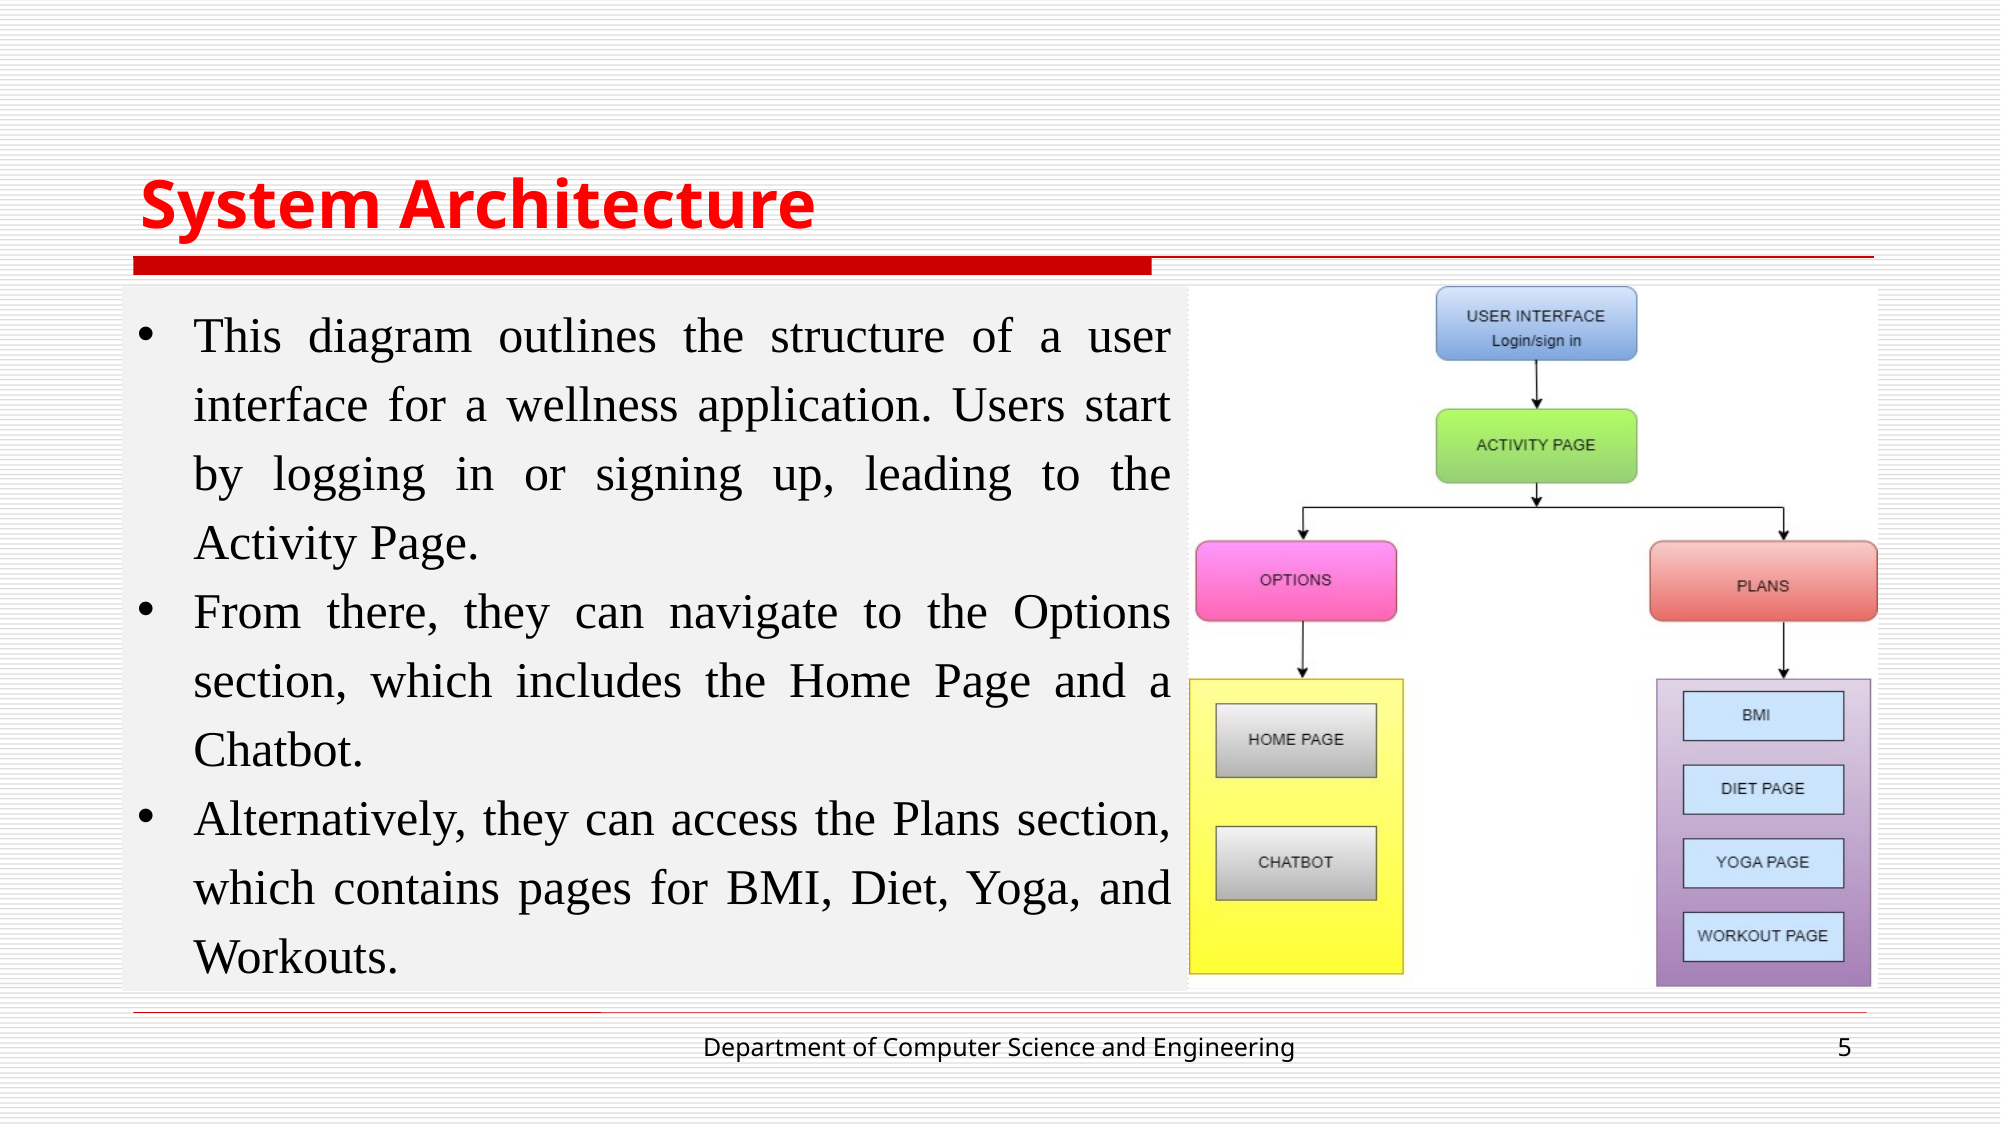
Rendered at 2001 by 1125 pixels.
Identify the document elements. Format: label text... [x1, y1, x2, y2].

footer Department of Computer Science and Engineering [683, 1024, 1317, 1103]
text_box This diagram outlines the structure of a user interface for a wellness application. Users start by logging in or signing up, leading to the Activity Page. From there, they can navigate to the Options section, which includes the Home Page and a Chatbot. Alternatively, they can access the Plans section, which contains pages for BMI, Diet, Yoga, and Workouts. [122, 286, 1186, 991]
slide_number 5 [1433, 1024, 1867, 1103]
picture [0, 0, 2001, 1125]
title System Architecture [125, 50, 1876, 250]
